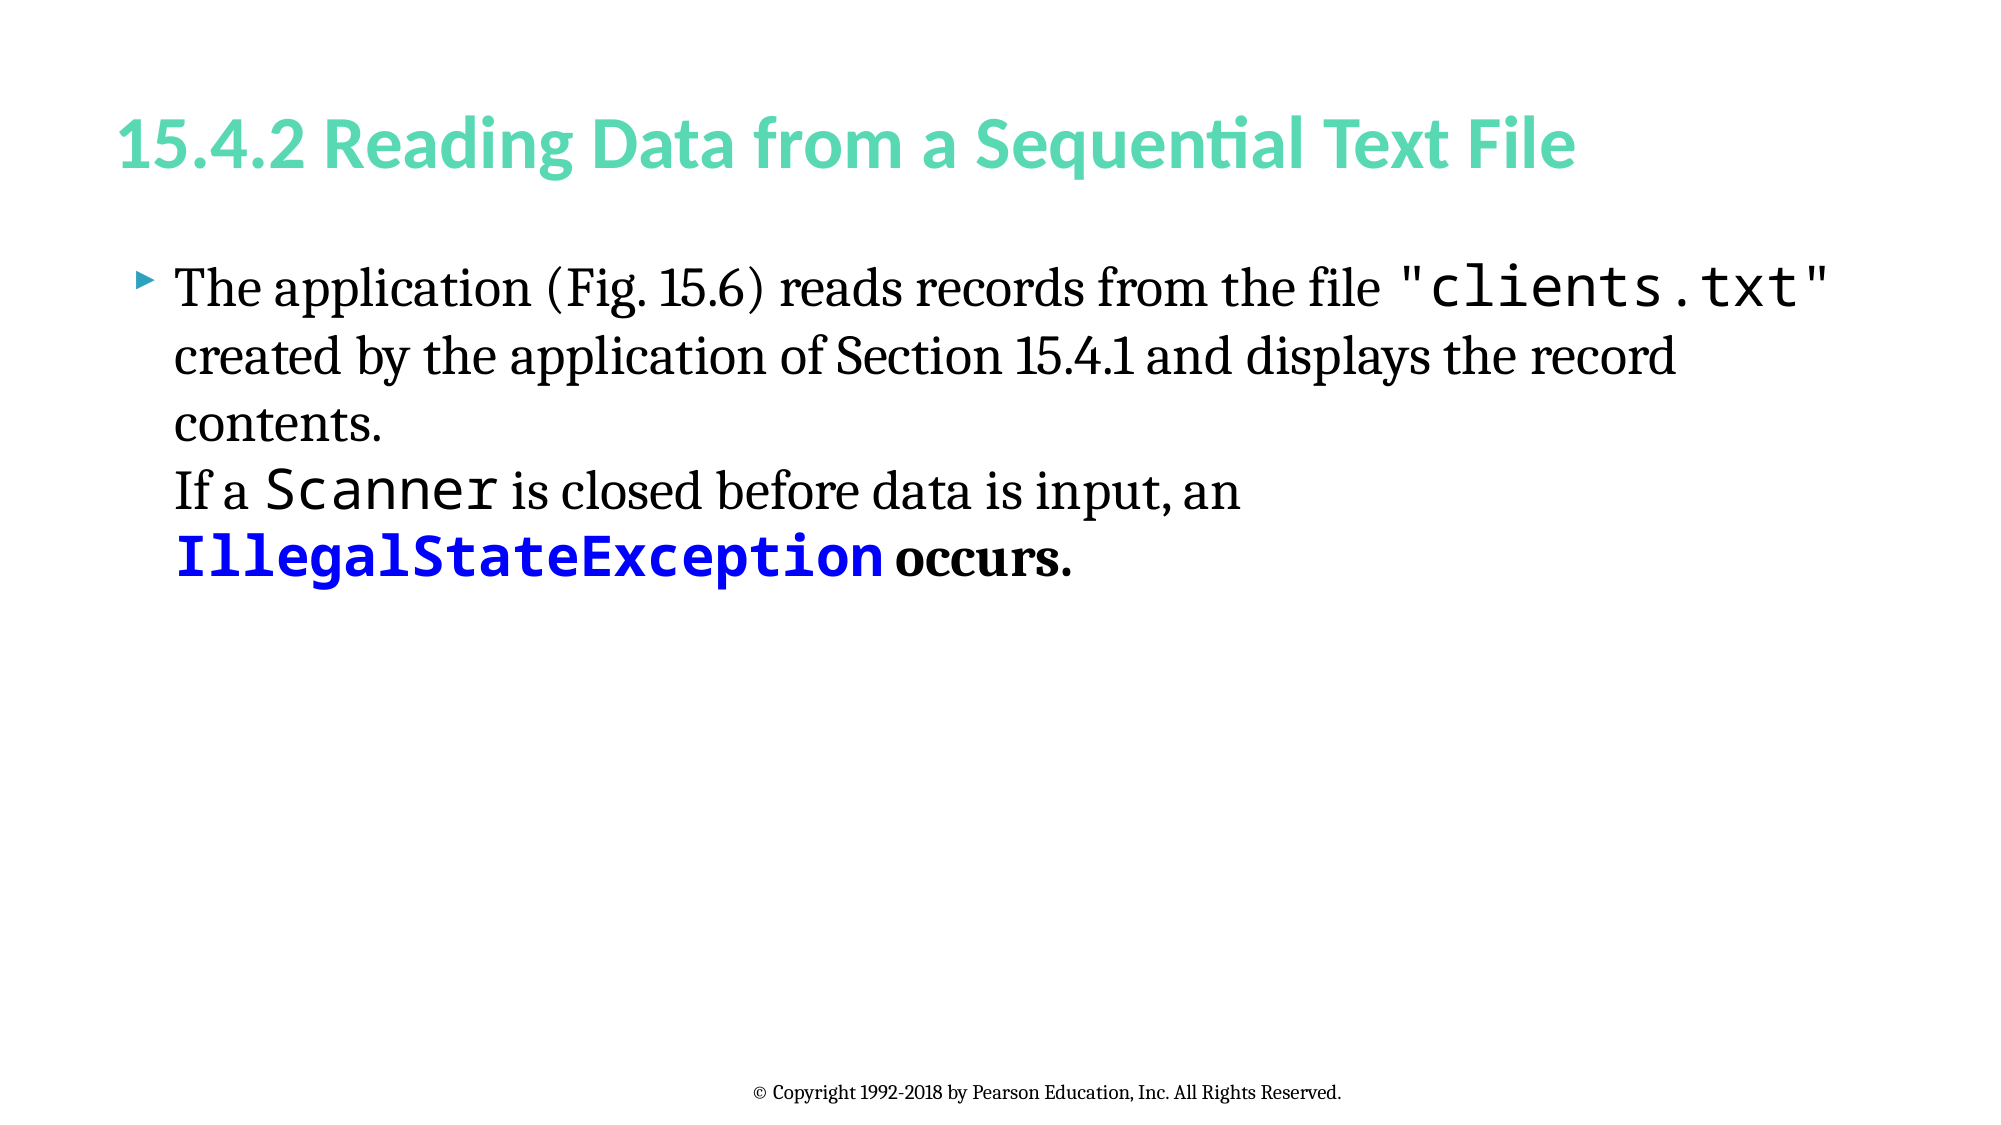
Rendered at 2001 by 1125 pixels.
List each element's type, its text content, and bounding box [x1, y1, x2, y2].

list The application (Fig. 15.6) reads records from the file "clients.txt" created by the application of Section 15.4.1 and displays the record contents. If a Scanner is closed before data is input, an IllegalStateException occurs. [99, 242, 1900, 986]
footer © Copyright 1992-2018 by Pearson Education, Inc. All Rights Reserved. [736, 1051, 1892, 1112]
title 15.4.2 Reading Data from a Sequential Text File [99, 45, 1900, 233]
